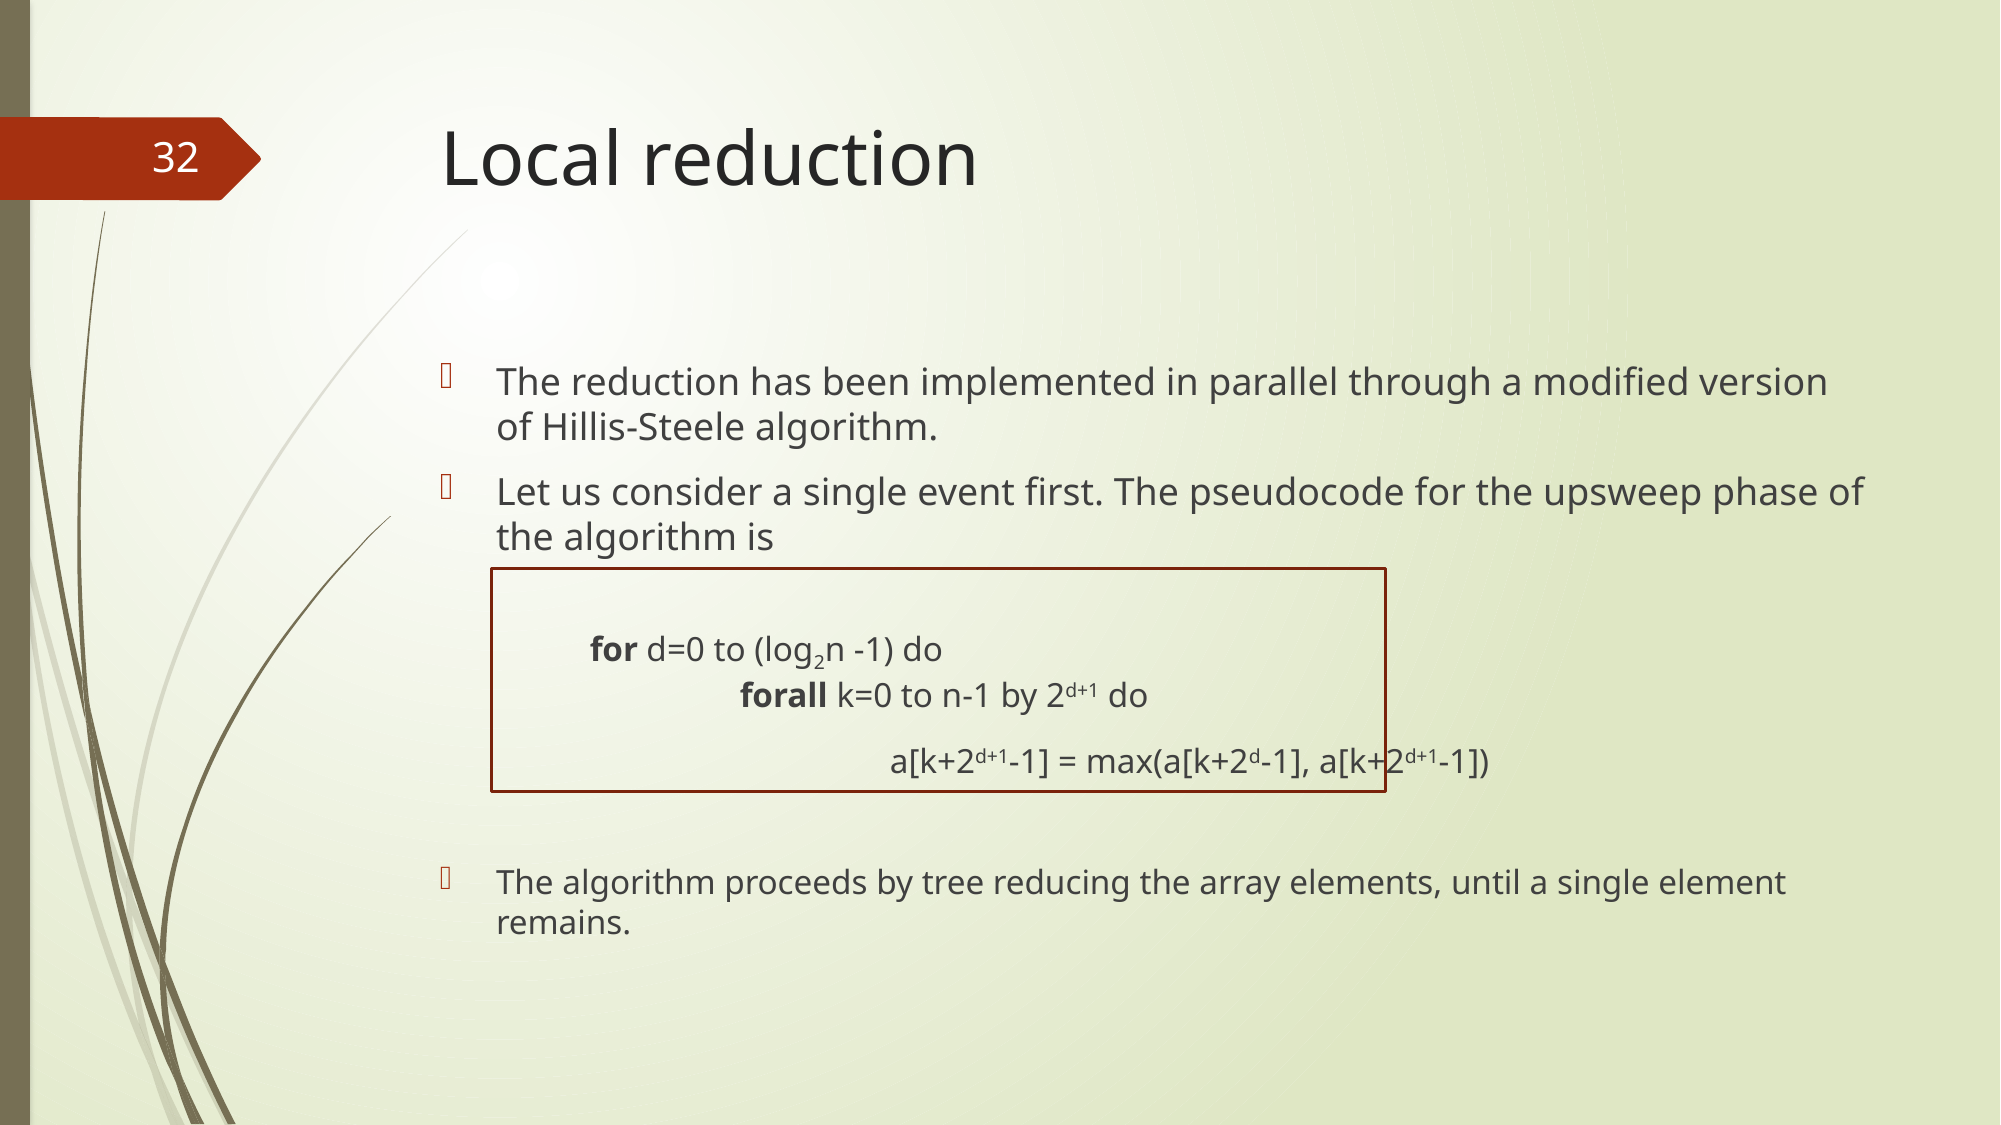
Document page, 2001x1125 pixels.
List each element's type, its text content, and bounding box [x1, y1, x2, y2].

title Local reduction [425, 102, 1888, 313]
list The reduction has been implemented in parallel through a modified version of Hillis-Steele algorithm. Let us consider a single event first. The pseudocode for the upsweep phase of the algorithm is for d=0 to (log2n -1) do forall k=0 to n-1 by 2d+1 do a[k+2d+1-1] = max(a[k+2d-1], a[k+2d+1-1]) The algorithm proceeds by tree reducing the array elements, until a single element remains. [424, 350, 1888, 970]
text_box [490, 567, 1387, 793]
slide_number 32 [87, 129, 216, 190]
